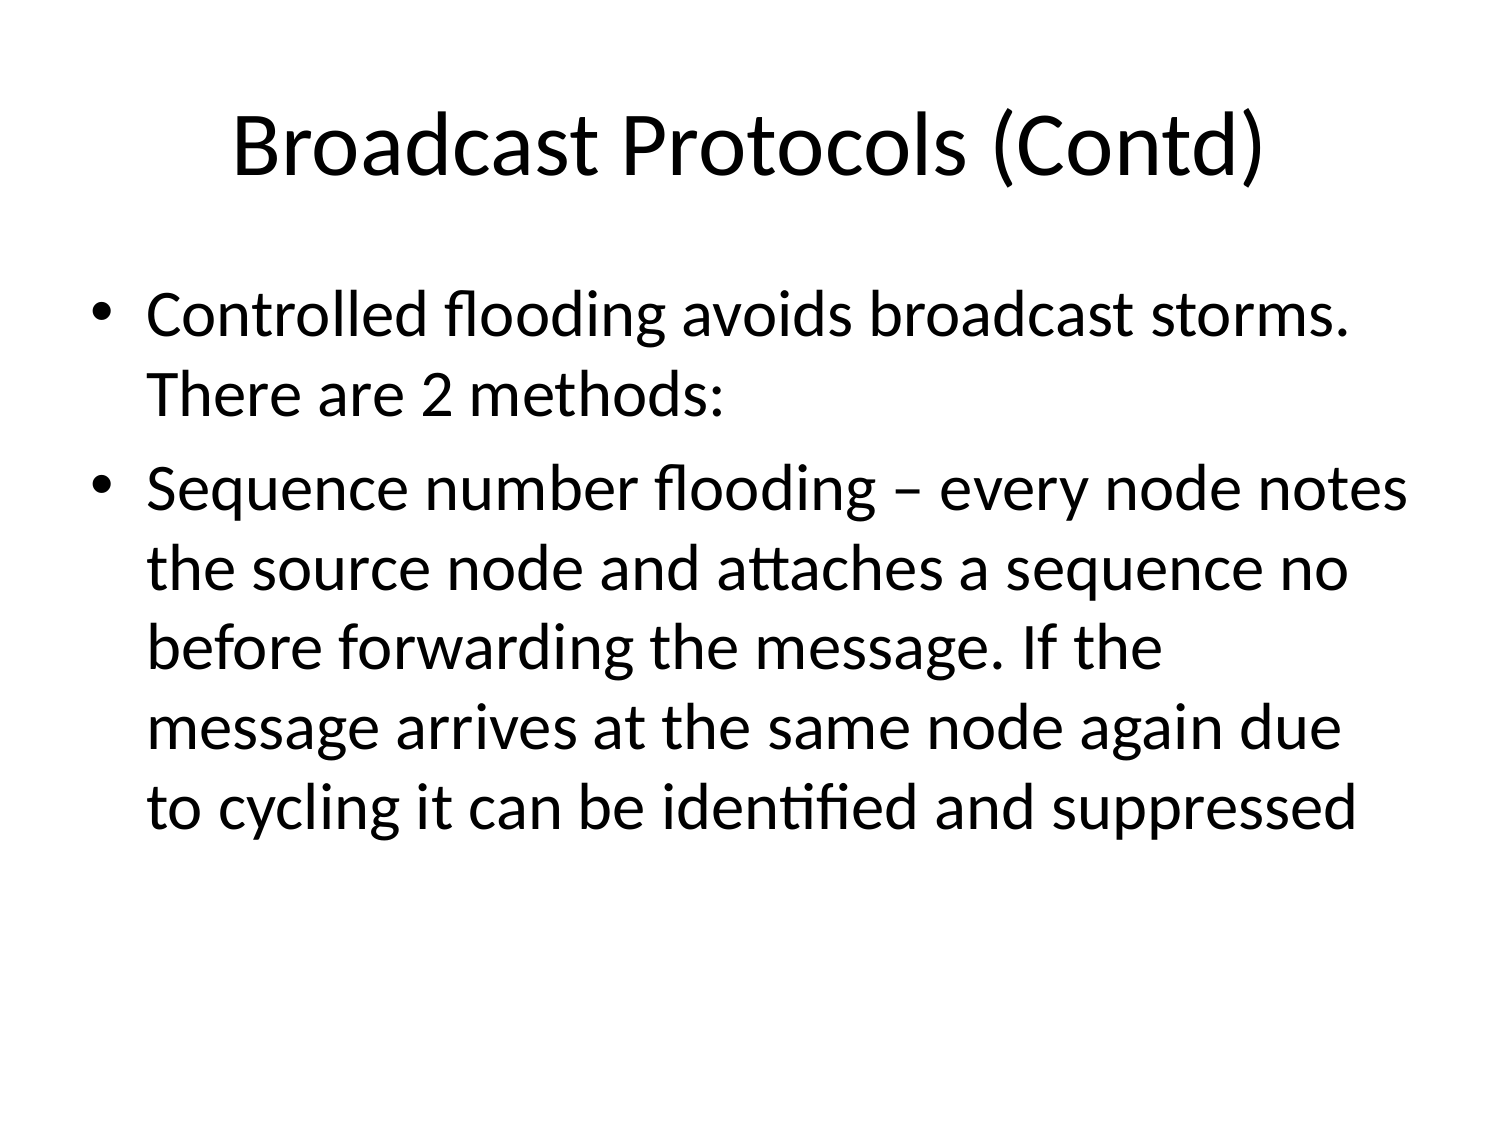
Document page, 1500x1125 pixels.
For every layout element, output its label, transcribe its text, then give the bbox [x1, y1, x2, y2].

title Broadcast Protocols (Contd) [75, 45, 1425, 233]
list Controlled flooding avoids broadcast storms. There are 2 methods: Sequence number flooding – every node notes the source node and attaches a sequence no before forwarding the message. If the message arrives at the same node again due to cycling it can be identified and suppressed [75, 262, 1425, 1005]
